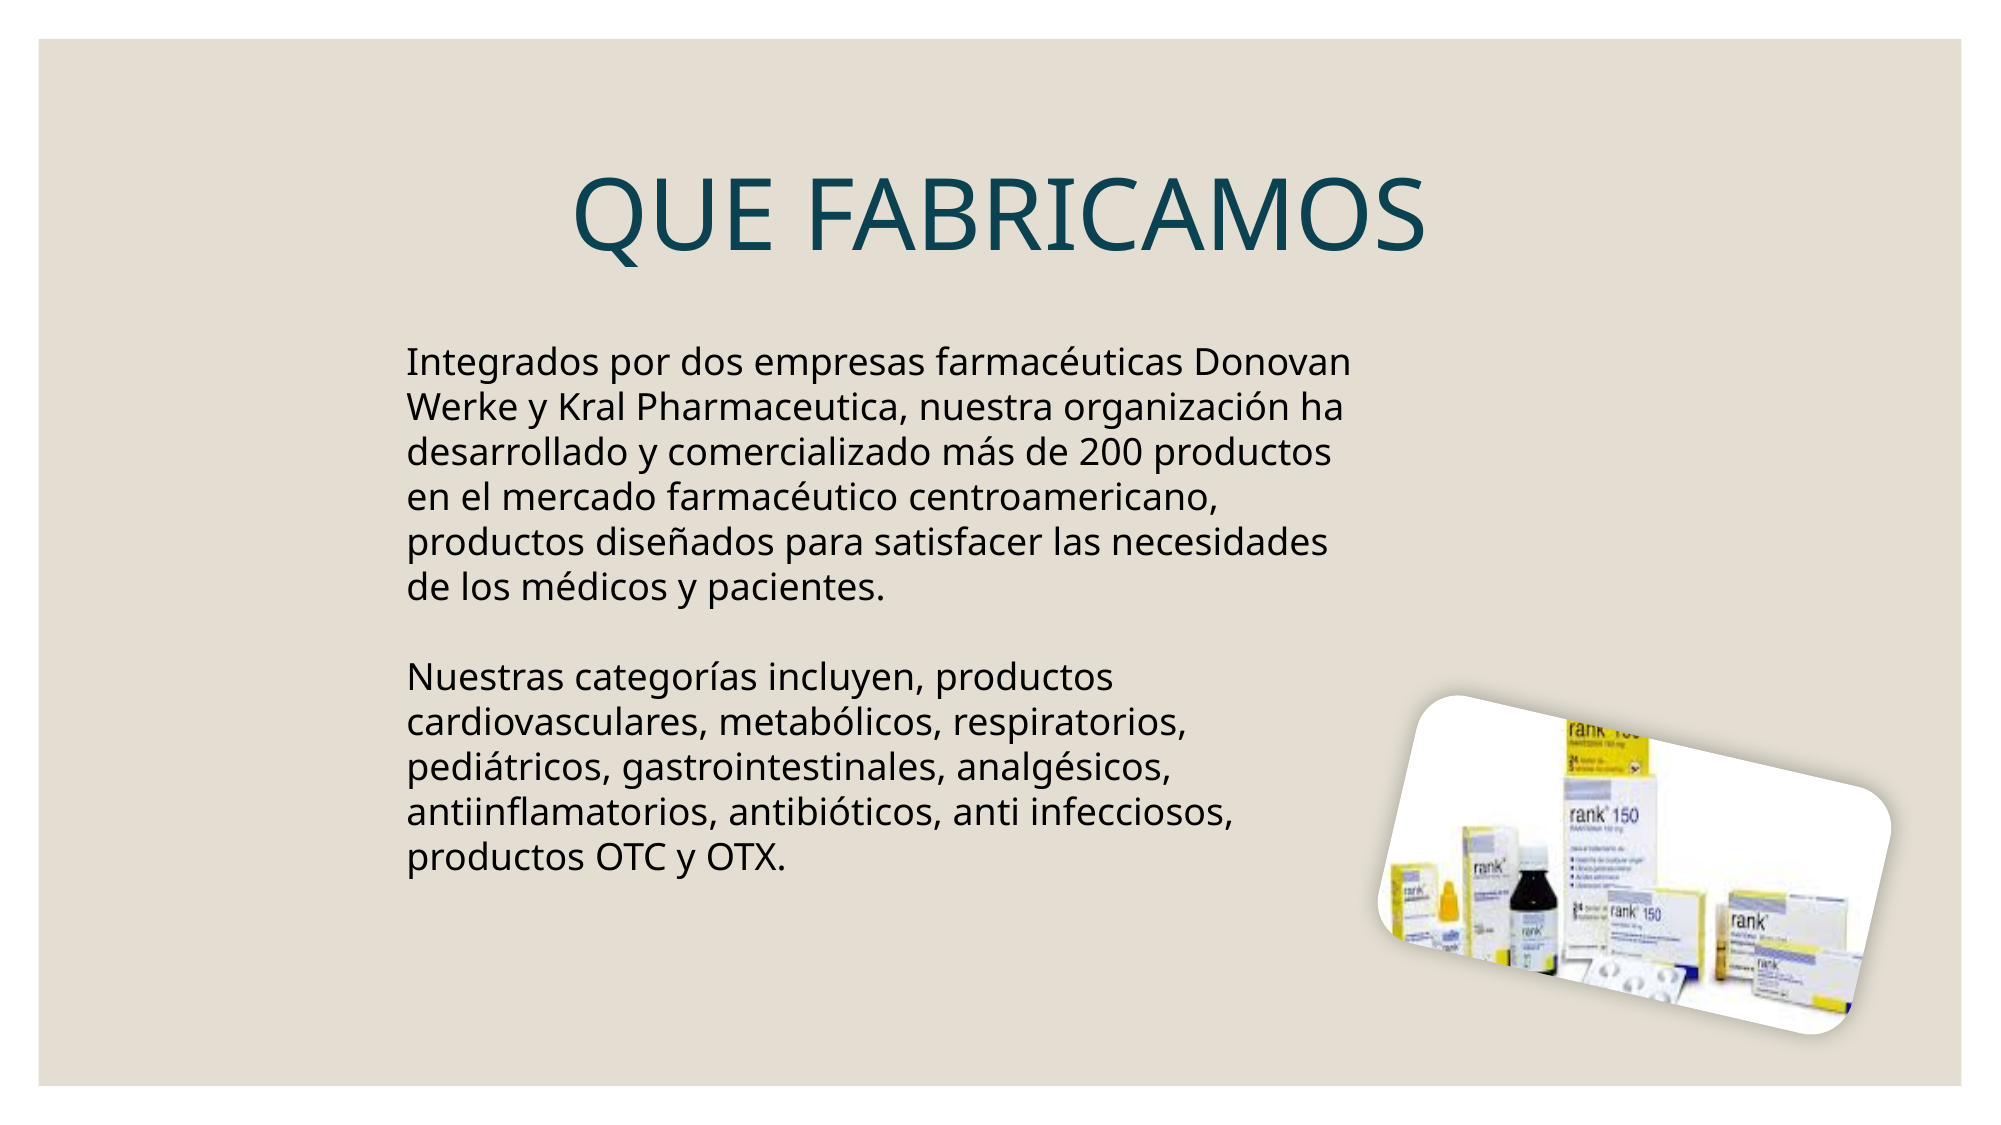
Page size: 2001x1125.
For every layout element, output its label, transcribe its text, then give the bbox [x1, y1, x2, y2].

text_box Integrados por dos empresas farmacéuticas Donovan Werke y Kral Pharmaceutica, nuestra organización ha desarrollado y comercializado más de 200 productos en el mercado farmacéutico centroamericano, productos diseñados para satisfacer las necesidades de los médicos y pacientes. Nuestras categorías incluyen, productos cardiovasculares, metabólicos, respiratorios, pediátricos, gastrointestinales, analgésicos, antiinflamatorios, antibióticos, anti infecciosos, productos OTC y OTX. [391, 330, 1392, 886]
title QUE FABRICAMOS [174, 105, 1825, 331]
picture [1377, 695, 1892, 1035]
